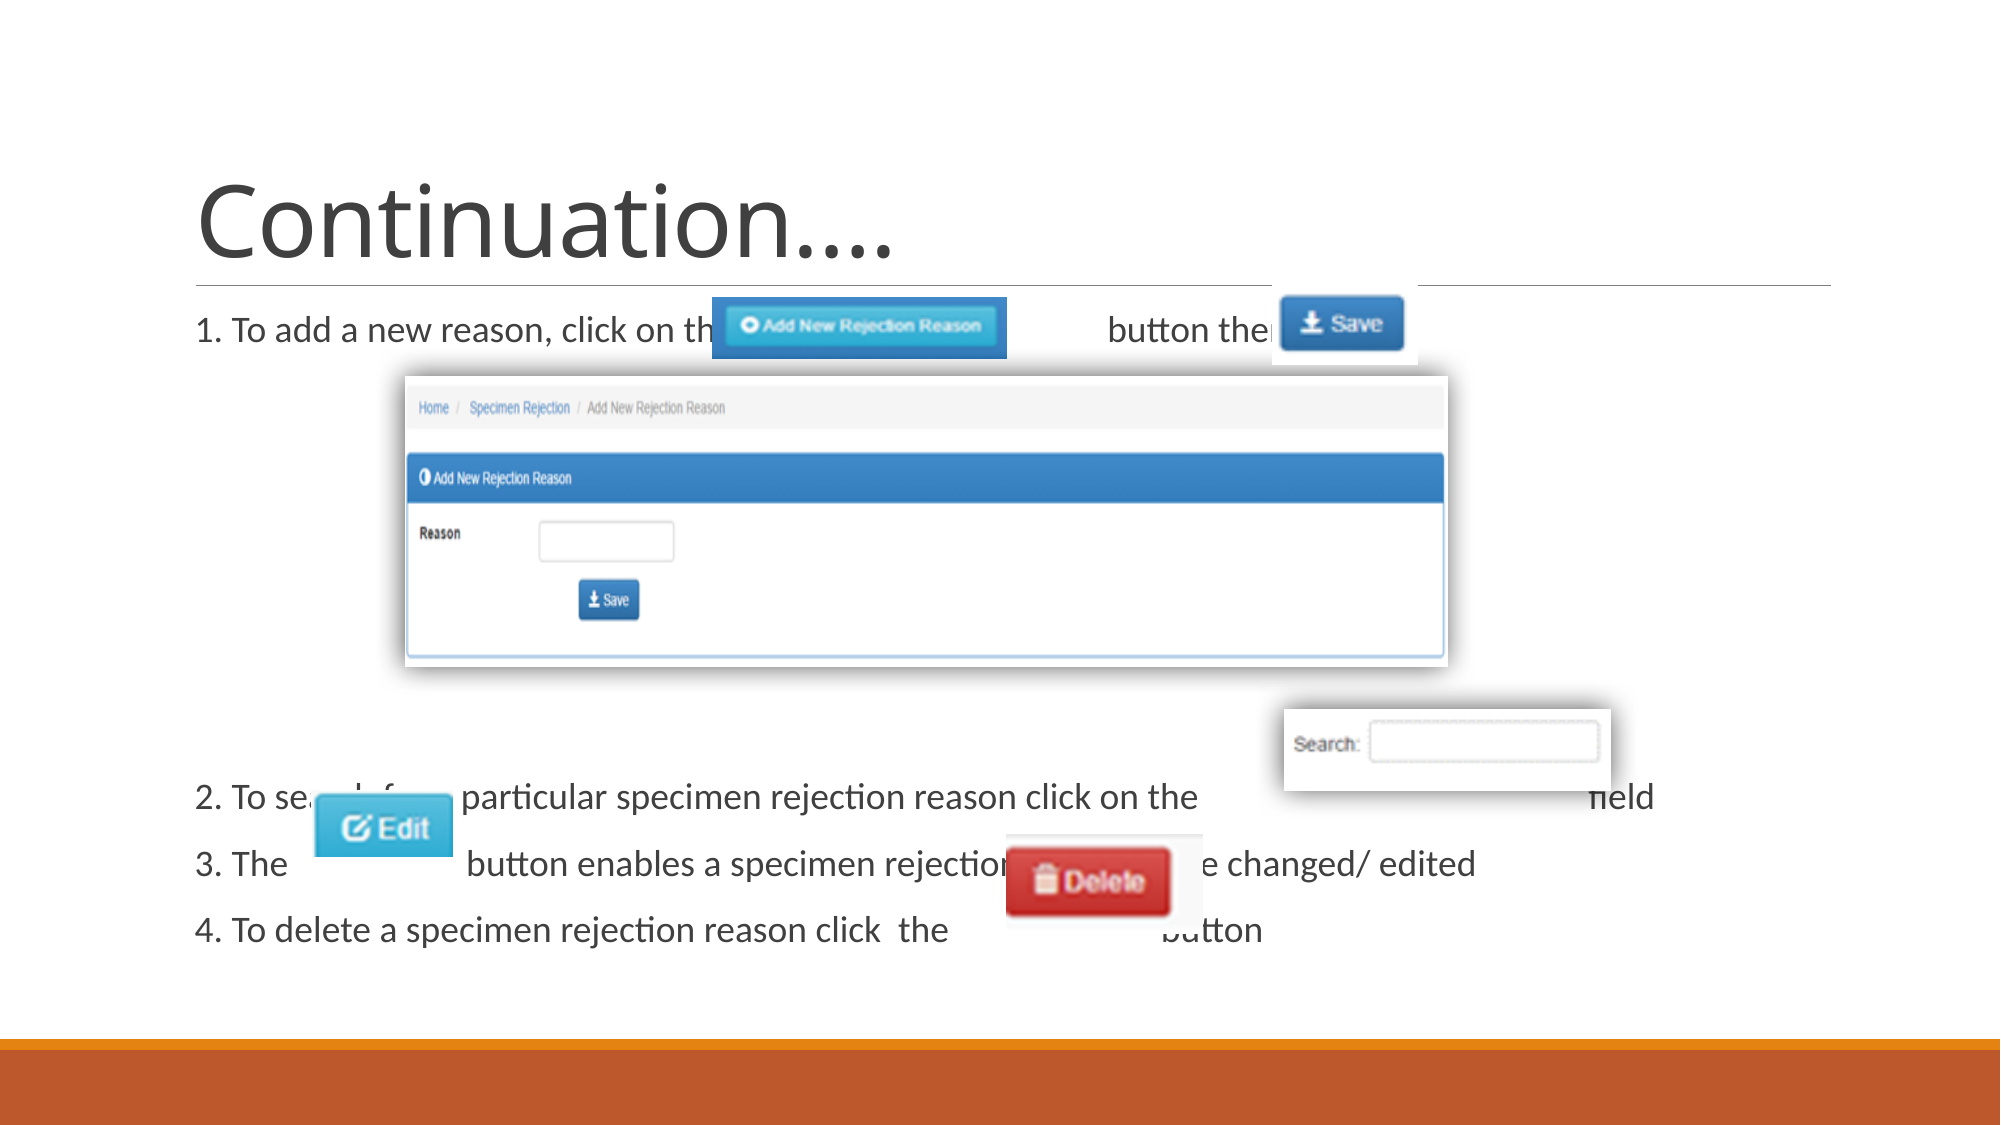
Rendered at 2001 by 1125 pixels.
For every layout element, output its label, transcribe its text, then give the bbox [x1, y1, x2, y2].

picture [711, 296, 1008, 360]
picture [1284, 708, 1612, 791]
list 1. To add a new reason, click on the button then 2. To search for a particular specimen rejection reason click on the field 3. The button enables a specimen rejection reason to be changed/ edited 4. To delete a specimen rejection reason click the button [180, 302, 1830, 963]
title Continuation…. [180, 47, 1830, 285]
picture [311, 789, 454, 858]
picture [1271, 273, 1418, 365]
picture [404, 376, 1449, 668]
picture [1006, 833, 1204, 935]
